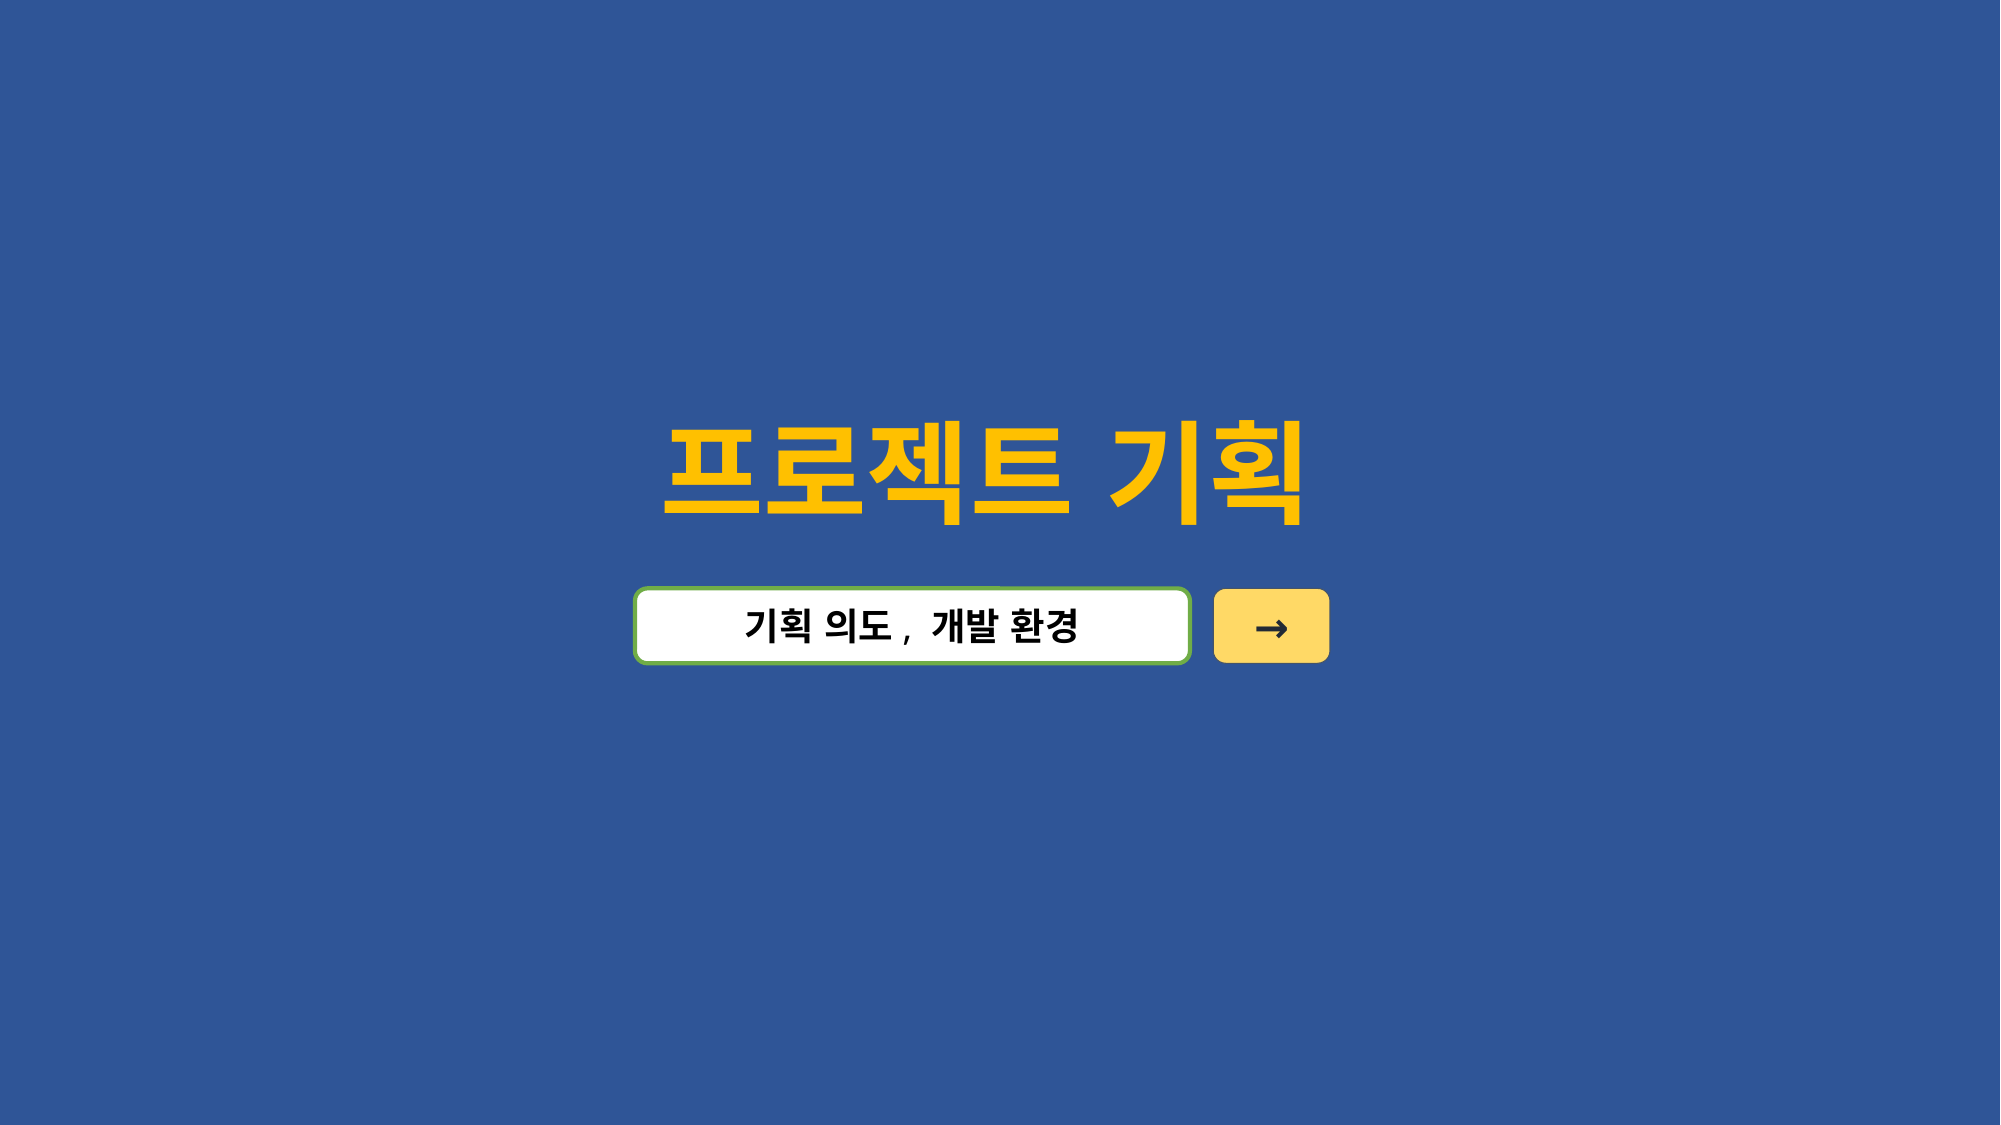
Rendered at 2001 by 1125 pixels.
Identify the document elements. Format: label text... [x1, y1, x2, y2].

text_box → [1212, 587, 1332, 665]
text_box 프로젝트 기획 [559, 406, 1414, 552]
text_box 기획 의도, 개발 환경 [633, 587, 1191, 665]
